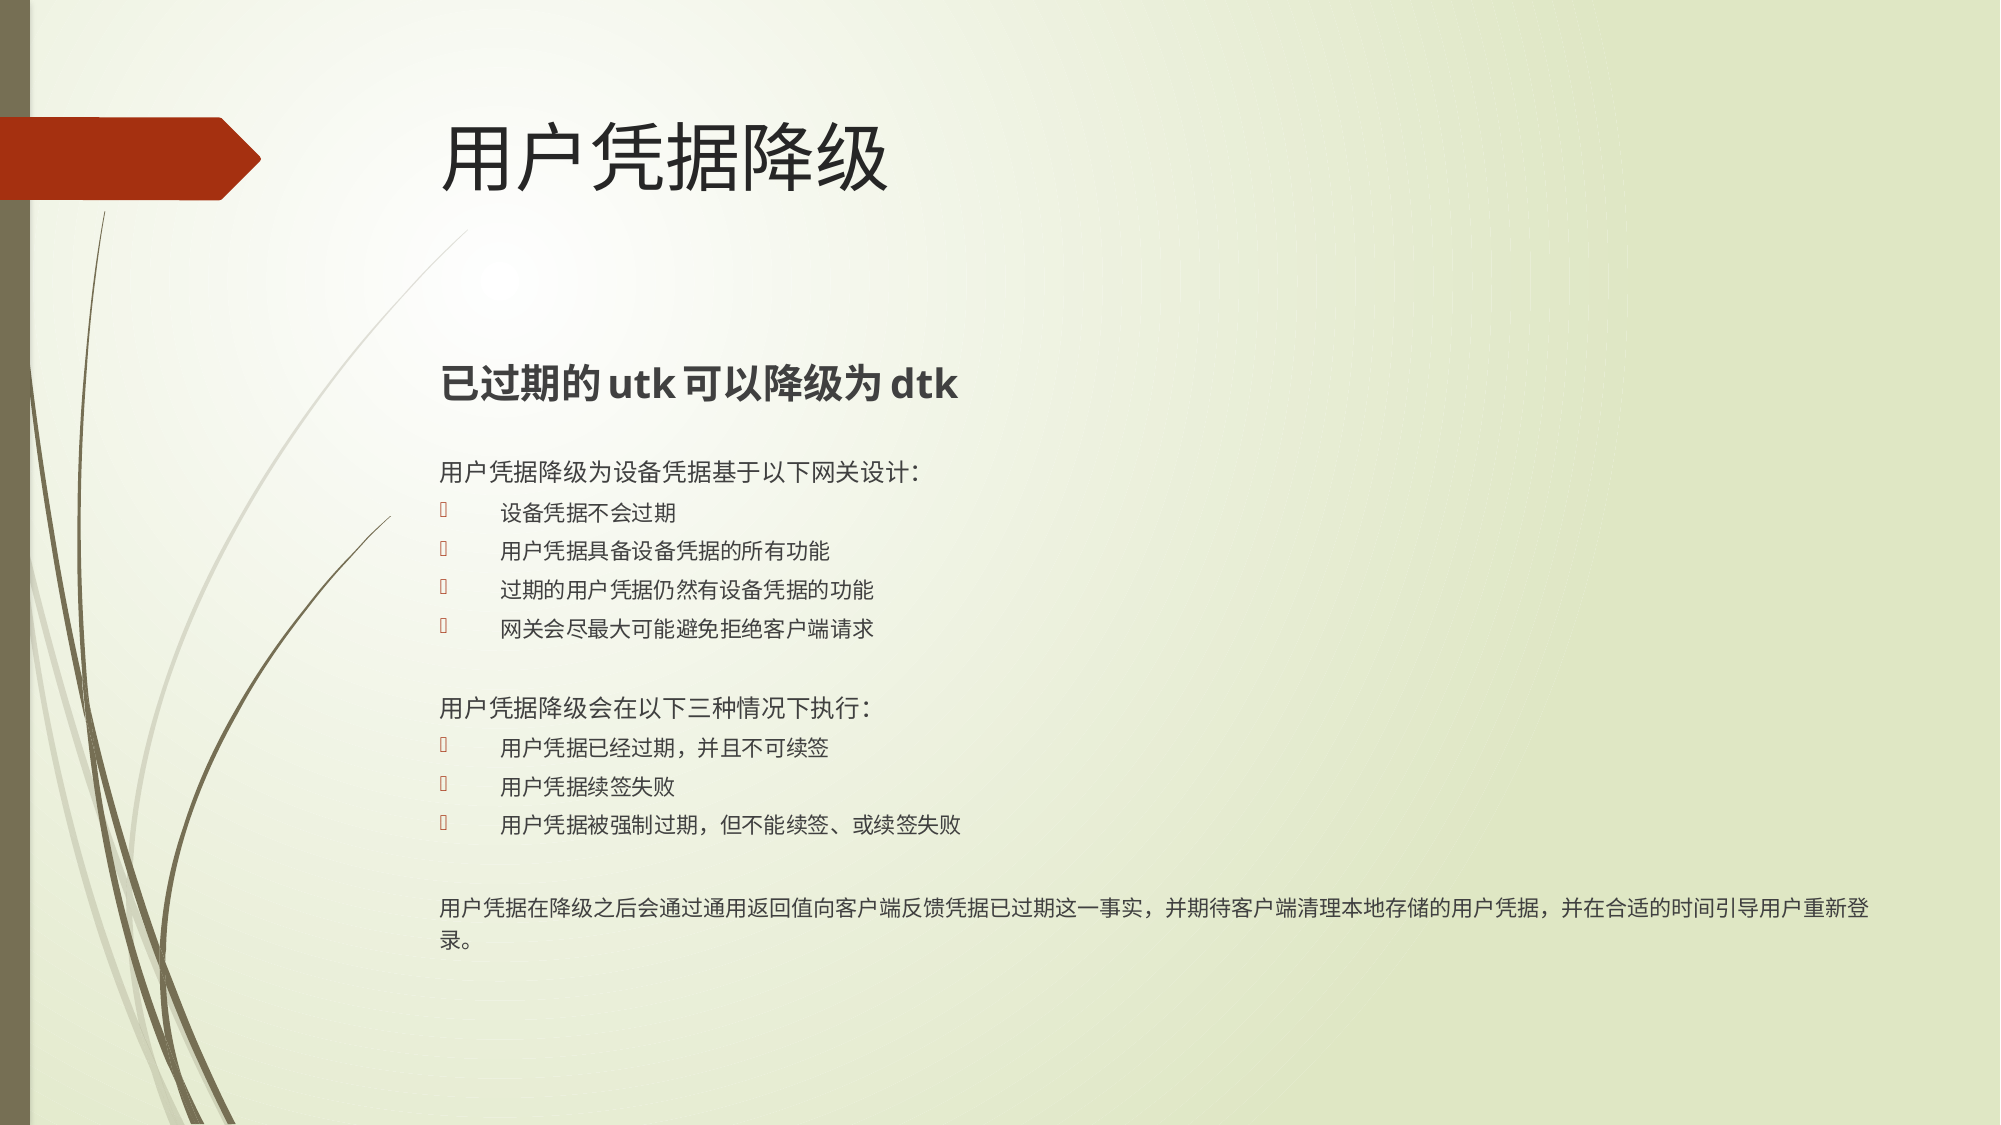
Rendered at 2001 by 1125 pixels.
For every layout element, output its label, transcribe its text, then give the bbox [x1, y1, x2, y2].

list 已过期的utk可以降级为dtk 用户凭据降级为设备凭据基于以下网关设计： 设备凭据不会过期 用户凭据具备设备凭据的所有功能 过期的用户凭据仍然有设备凭据的功能 网关会尽最大可能避免拒绝客户端请求 用户凭据降级会在以下三种情况下执行： 用户凭据已经过期，并且不可续签 用户凭据续签失败 用户凭据被强制过期，但不能续签、或续签失败 用户凭据在降级之后会通过通用返回值向客户端反馈凭据已过期这一事实，并期待客户端清理本地存储的用户凭据，并在合适的时间引导用户重新登录。 [424, 350, 1888, 970]
title 用户凭据降级 [425, 102, 1888, 313]
